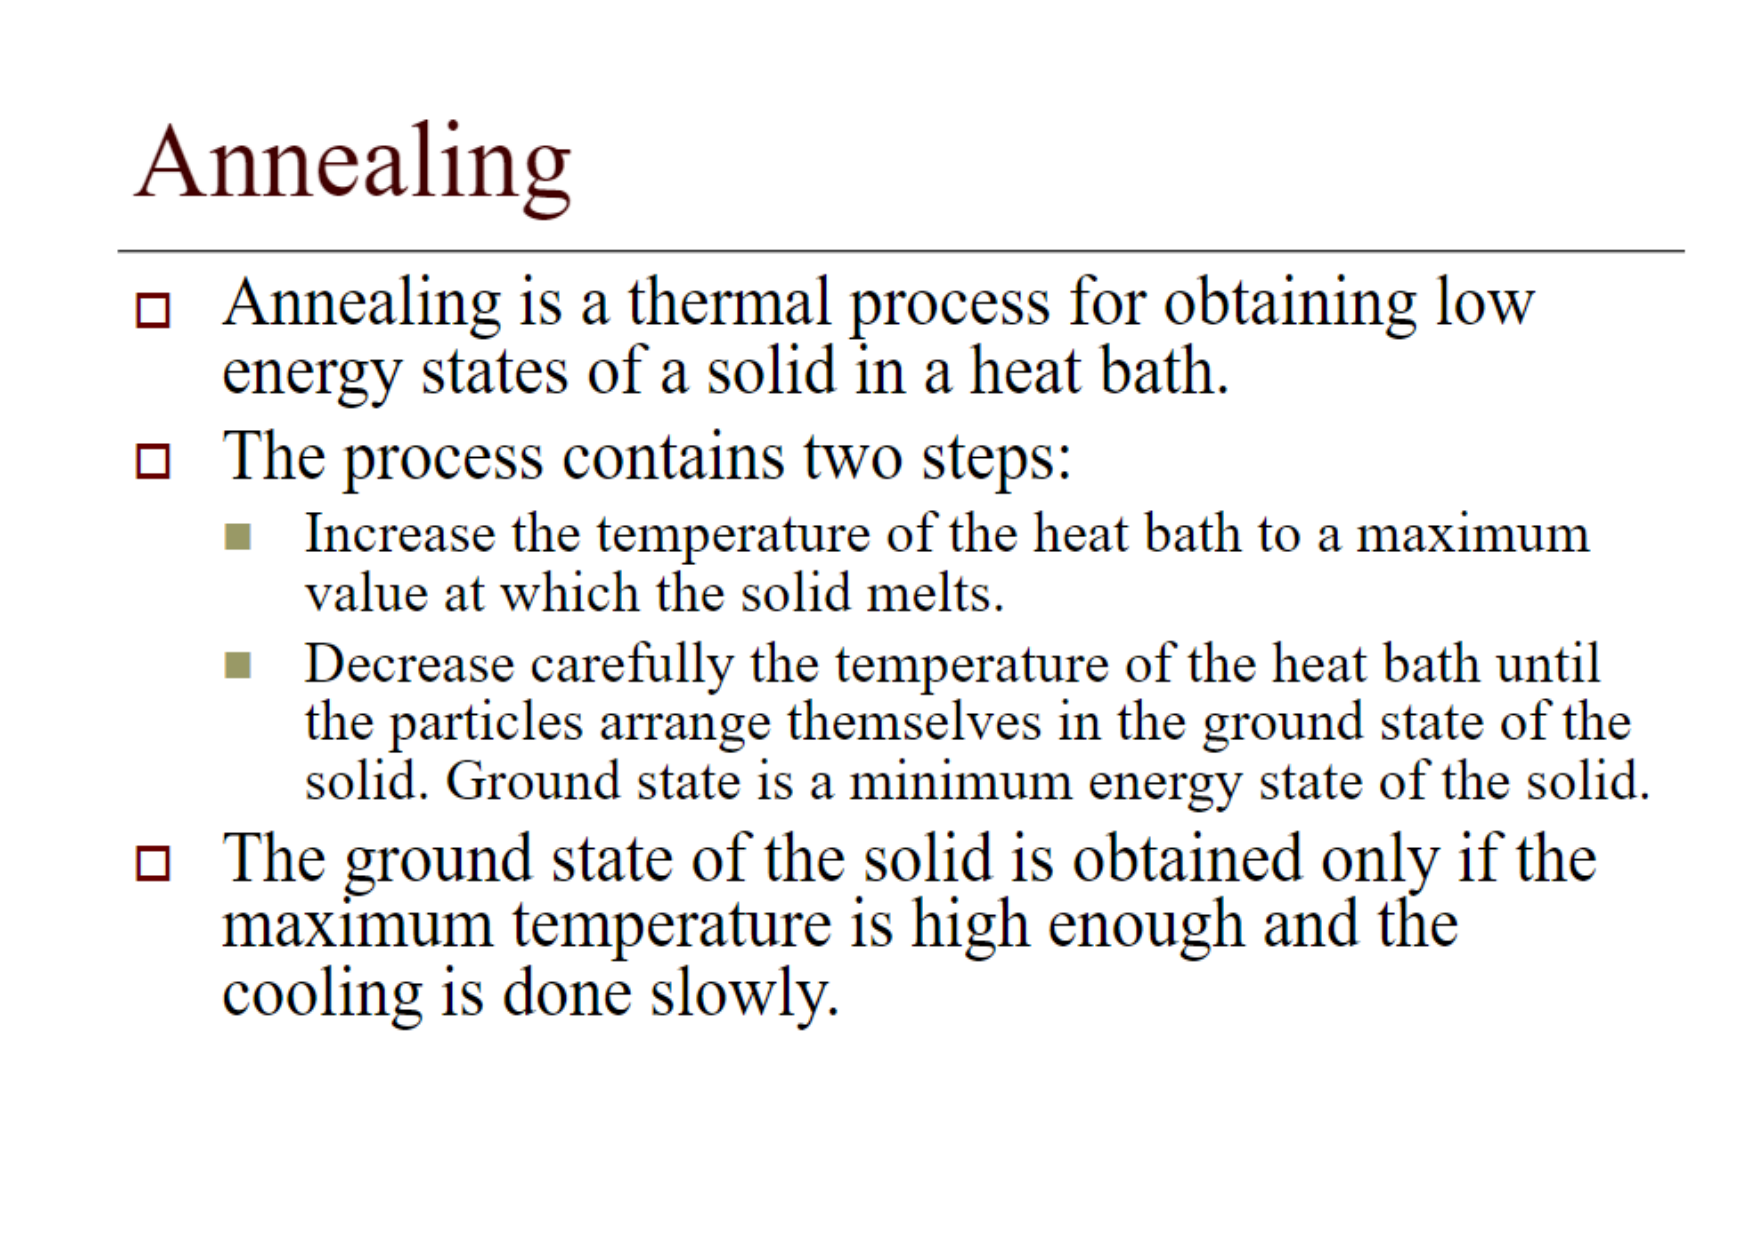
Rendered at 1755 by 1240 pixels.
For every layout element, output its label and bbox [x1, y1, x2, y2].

picture [61, 56, 1693, 1163]
